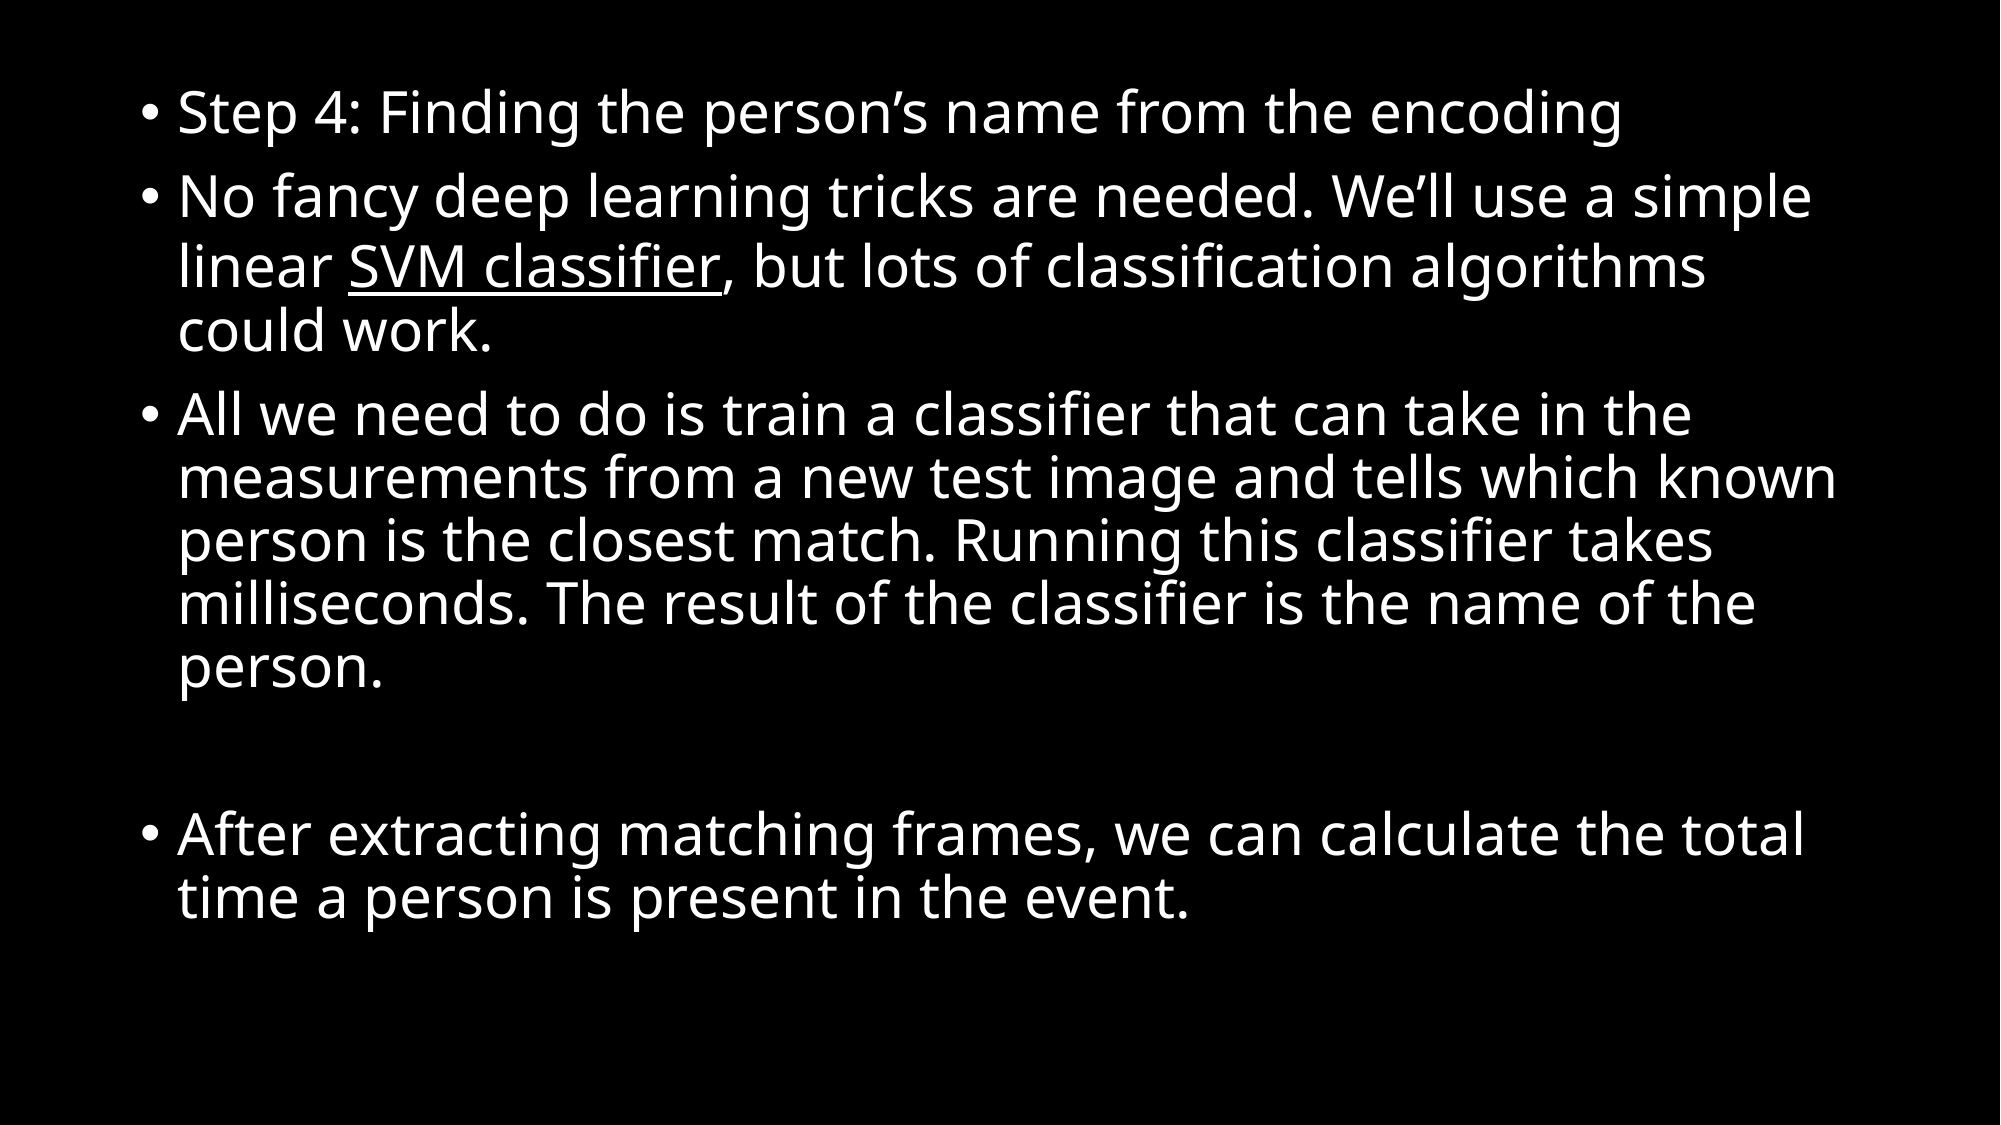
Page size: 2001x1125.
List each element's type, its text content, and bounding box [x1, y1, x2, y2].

list Step 4: Finding the person’s name from the encoding No fancy deep learning tricks are needed. We’ll use a simple linear SVM classifier, but lots of classification algorithms could work. All we need to do is train a classifier that can take in the measurements from a new test image and tells which known person is the closest match. Running this classifier takes milliseconds. The result of the classifier is the name of the person. After extracting matching frames, we can calculate the total time a person is present in the event. [125, 76, 1875, 1000]
